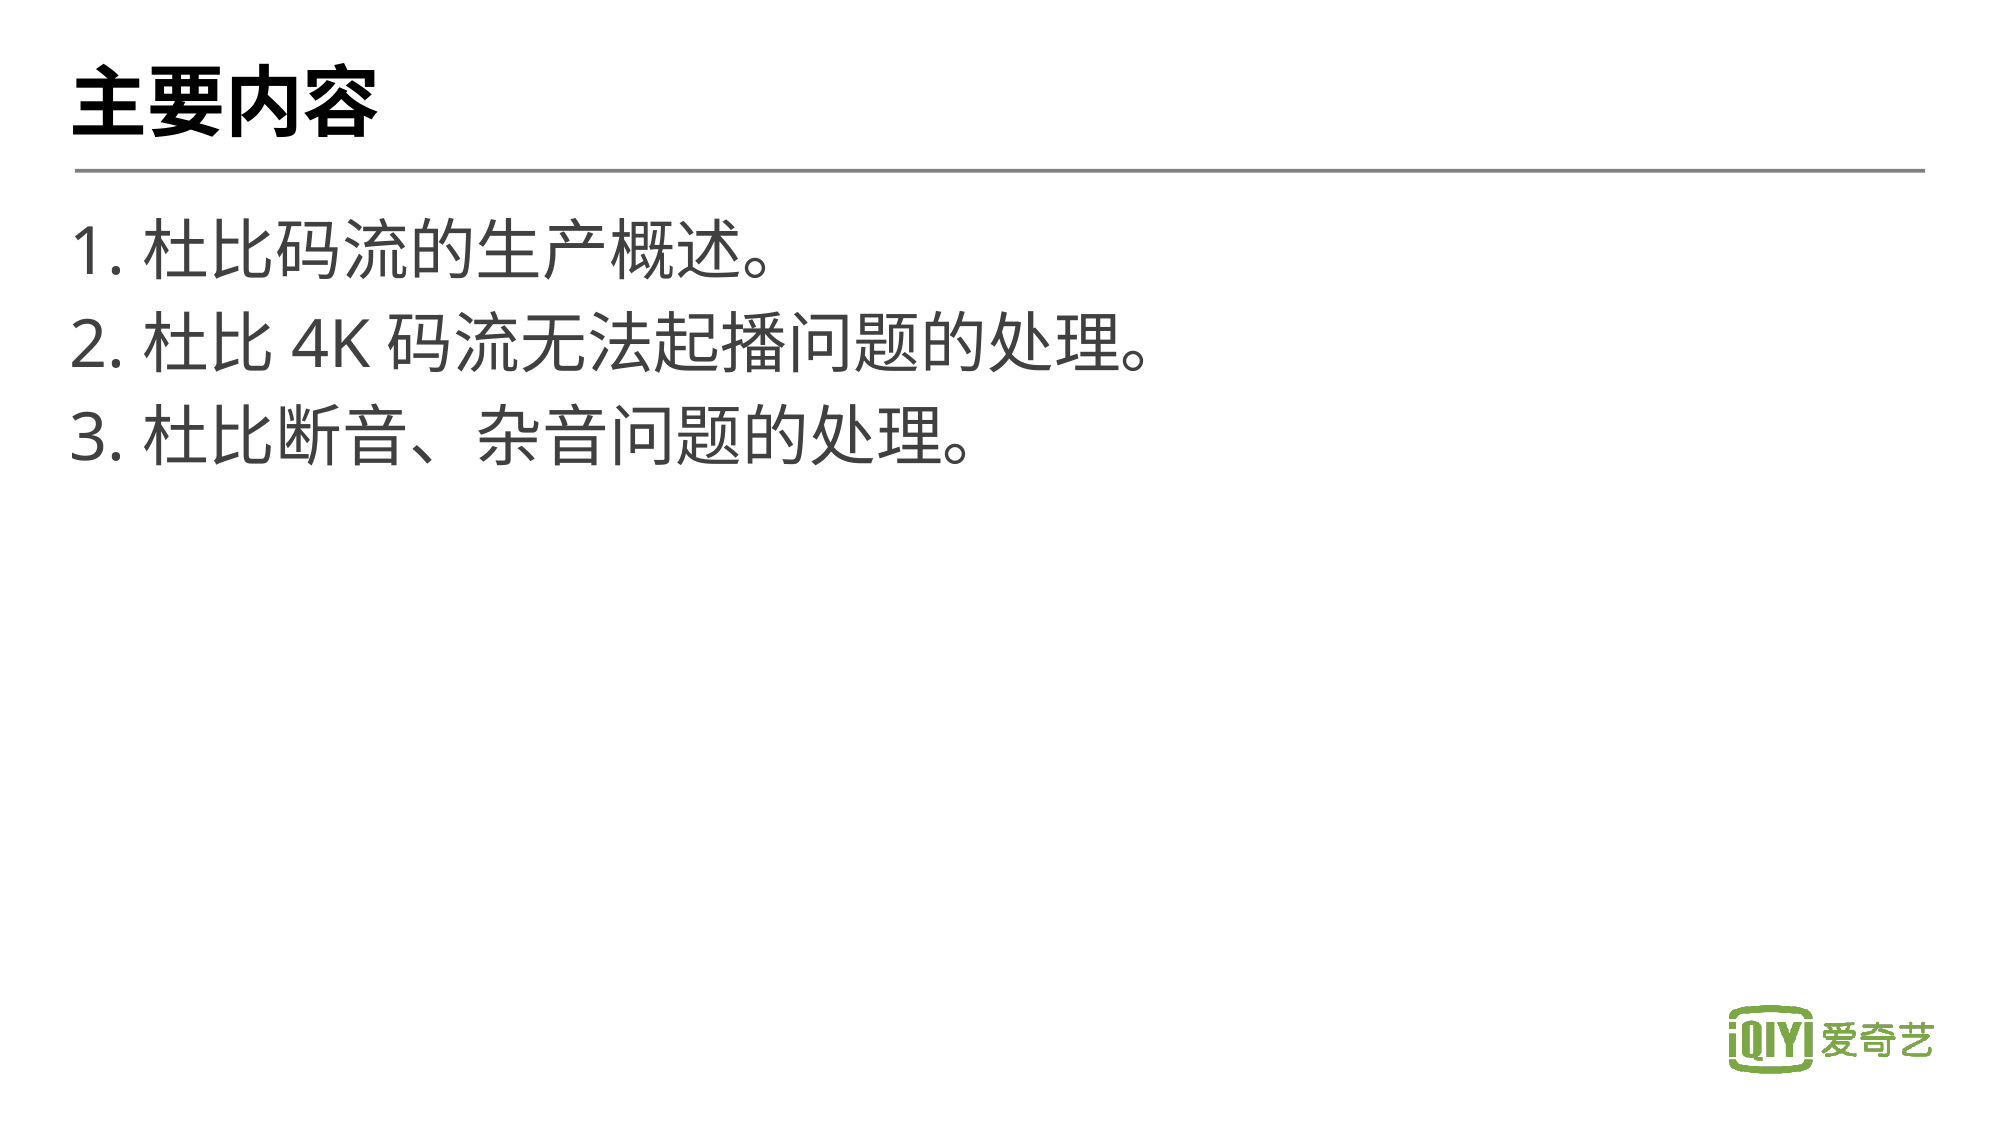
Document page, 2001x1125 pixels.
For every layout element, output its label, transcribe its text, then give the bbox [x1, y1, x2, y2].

title 主要内容 [55, 45, 1898, 153]
list 1.杜比码流的生产概述。 2.杜比4K码流无法起播问题的处理。 3.杜比断音、杂音问题的处理。 [55, 200, 1945, 1004]
picture [1692, 978, 1964, 1091]
